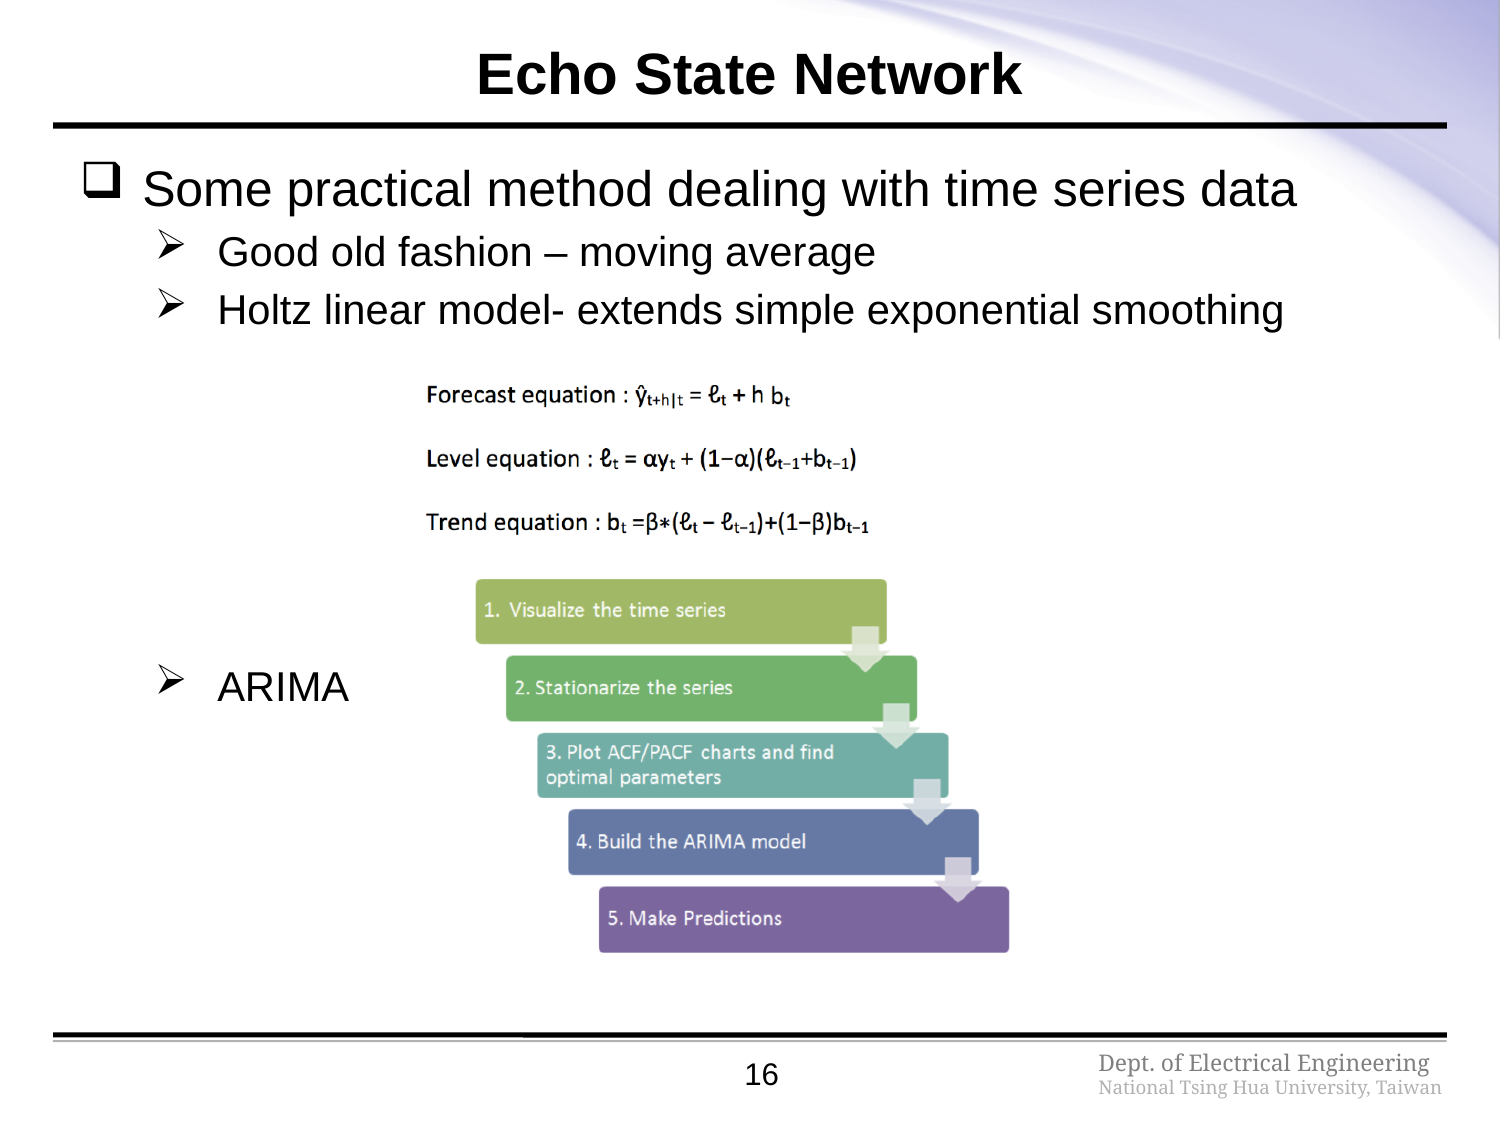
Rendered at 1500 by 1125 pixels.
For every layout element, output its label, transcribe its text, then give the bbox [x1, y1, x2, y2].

list Some practical method dealing with time series data Good old fashion – moving average Holtz linear model- extends simple exponential smoothing ARIMA [64, 148, 1436, 1012]
picture [768, 0, 1500, 350]
title Echo State Network [64, 35, 1436, 108]
picture [418, 352, 1080, 973]
slide_number 16 [643, 1046, 881, 1095]
